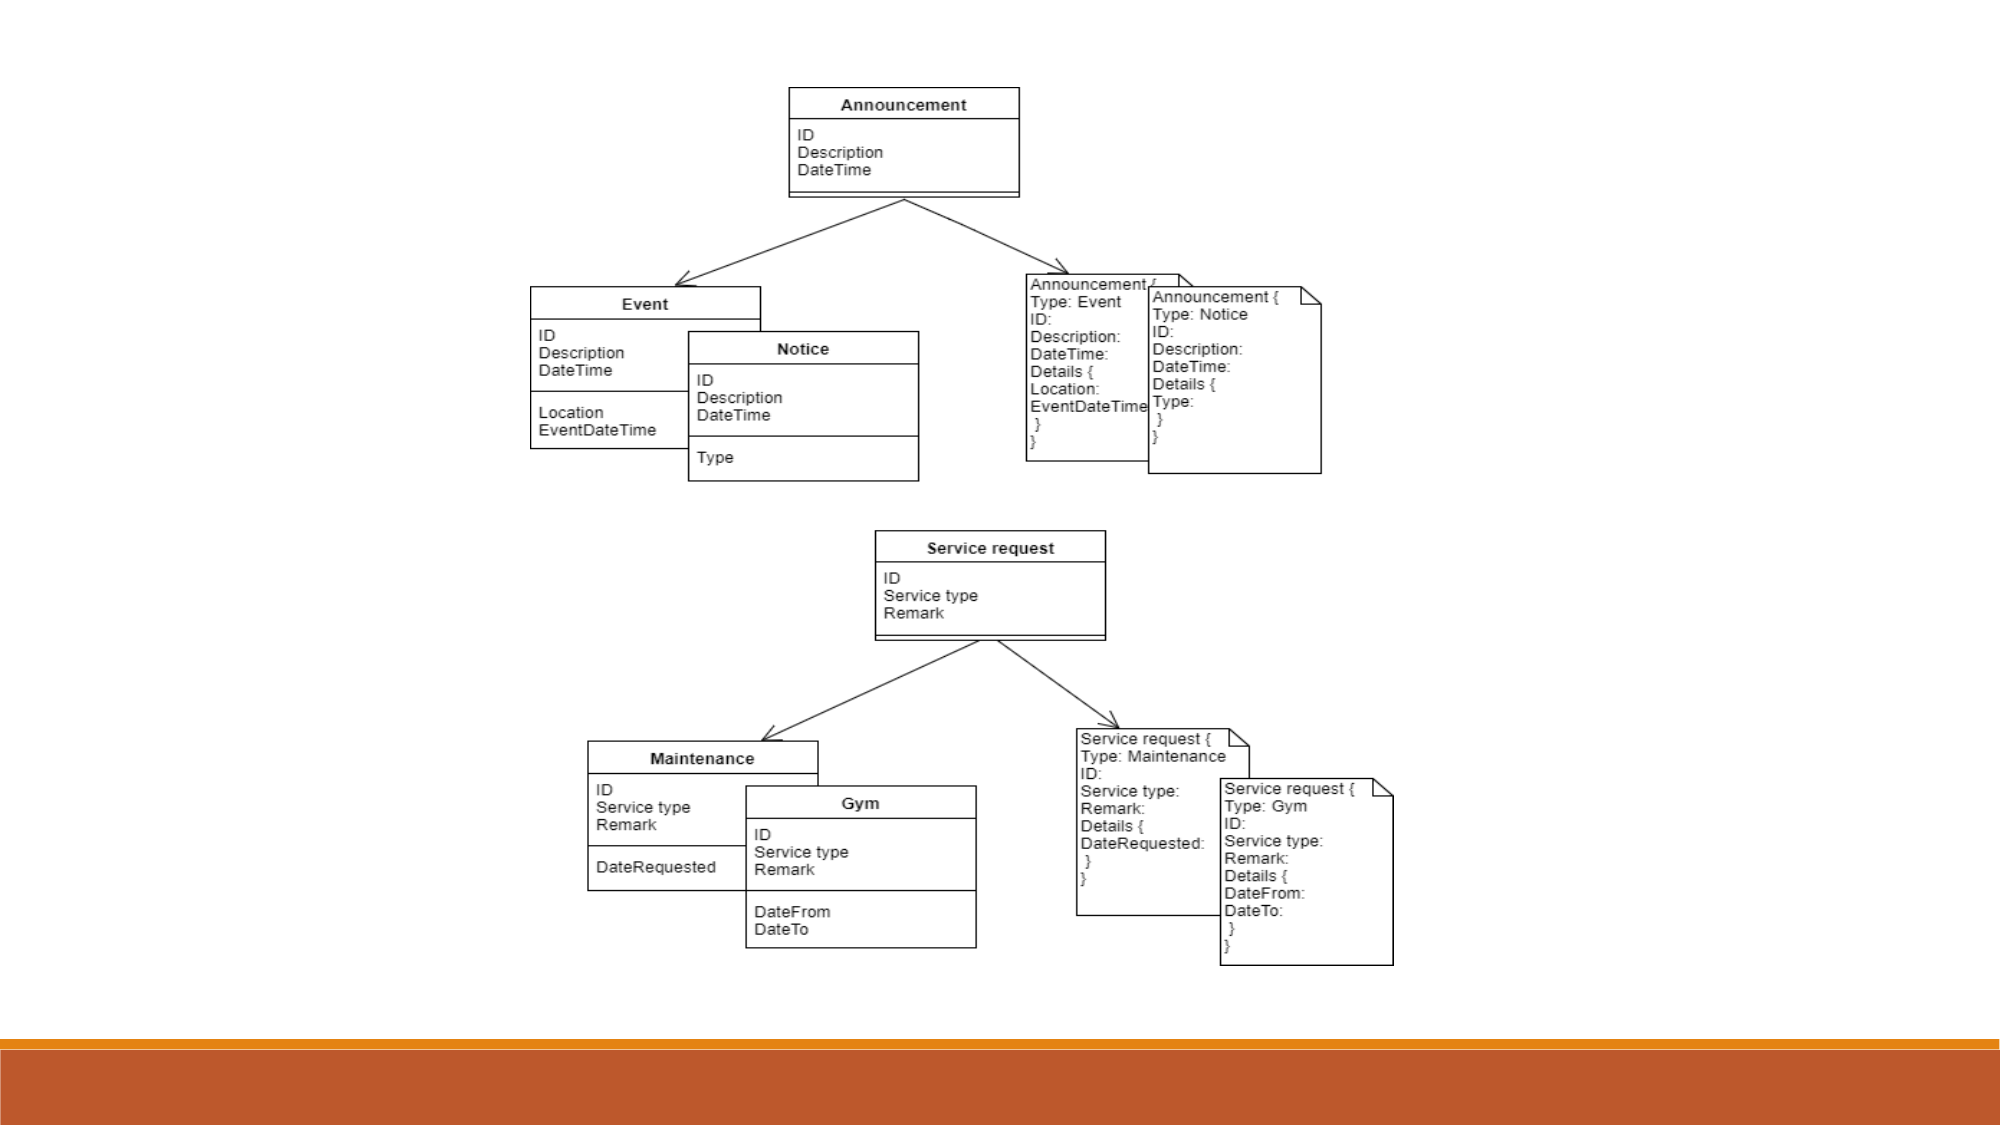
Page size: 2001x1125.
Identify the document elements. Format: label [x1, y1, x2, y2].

picture [529, 87, 1395, 966]
